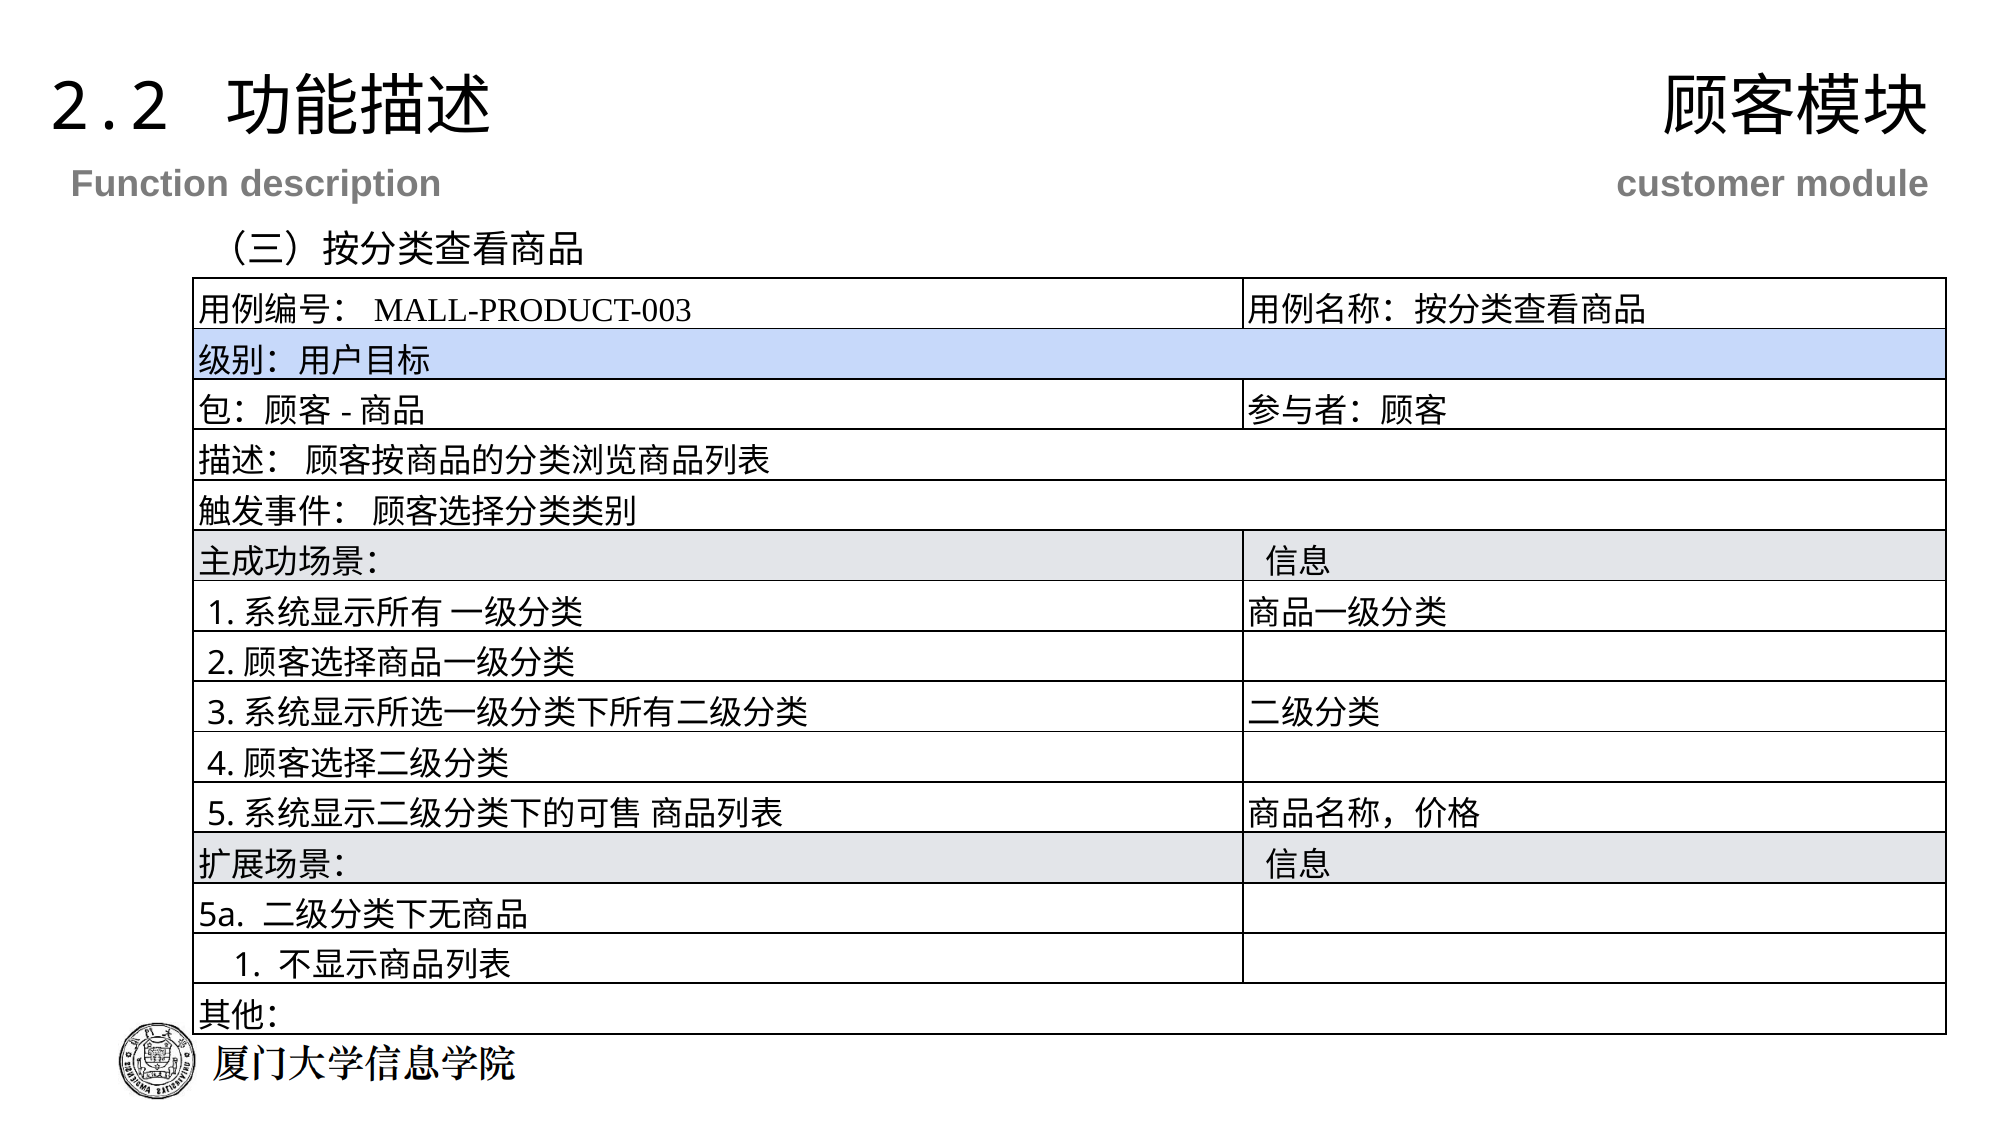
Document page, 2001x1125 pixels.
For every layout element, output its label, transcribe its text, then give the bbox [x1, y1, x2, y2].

table_cell [1244, 732, 1945, 781]
table_cell 3.系统显示所选一级分类下所有二级分类 [194, 682, 1242, 731]
table_cell 5a. 二级分类下无商品 [194, 884, 1242, 932]
text_box 顾客模块 [1647, 55, 1945, 151]
table_cell 包：顾客-商品 [194, 380, 1242, 428]
table_cell 商品名称，价格 [1244, 783, 1945, 831]
table_cell 触发事件： 顾客选择分类类别 [194, 481, 1945, 529]
table_cell 参与者：顾客 [1244, 380, 1945, 428]
table_cell 商品一级分类 [1244, 581, 1945, 630]
text_box （三）按分类查看商品 [195, 217, 600, 277]
table_cell [1244, 884, 1945, 932]
text_box Function description [55, 151, 458, 212]
text_box customer module [1601, 151, 1944, 212]
table_cell [1244, 934, 1945, 982]
table_cell 信息 [1244, 833, 1945, 882]
table_header 用例名称：按分类查看商品 [1244, 279, 1945, 328]
table_cell 5.系统显示二级分类下的可售 商品列表 [194, 783, 1242, 831]
table_cell 扩展场景： [194, 833, 1242, 882]
picture [70, 982, 602, 1110]
table_cell 主成功场景： [194, 531, 1242, 580]
table_cell 二级分类 [1244, 682, 1945, 731]
table_cell 级别：用户目标 [194, 329, 1945, 378]
table_cell 信息 [1244, 531, 1945, 580]
table_cell 描述： 顾客按商品的分类浏览商品列表 [194, 430, 1945, 479]
text_box 2.2 功能描述 [35, 55, 508, 151]
table_cell [1244, 632, 1945, 680]
table_cell 其他： [194, 984, 1945, 1033]
table_cell 4.顾客选择二级分类 [194, 732, 1242, 781]
table_cell 2.顾客选择商品一级分类 [194, 632, 1242, 680]
table_header 用例编号：MALL-PRODUCT-003 [194, 279, 1242, 328]
table_cell 1. 不显示商品列表 [194, 934, 1242, 982]
table_cell 1.系统显示所有 一级分类 [194, 581, 1242, 630]
